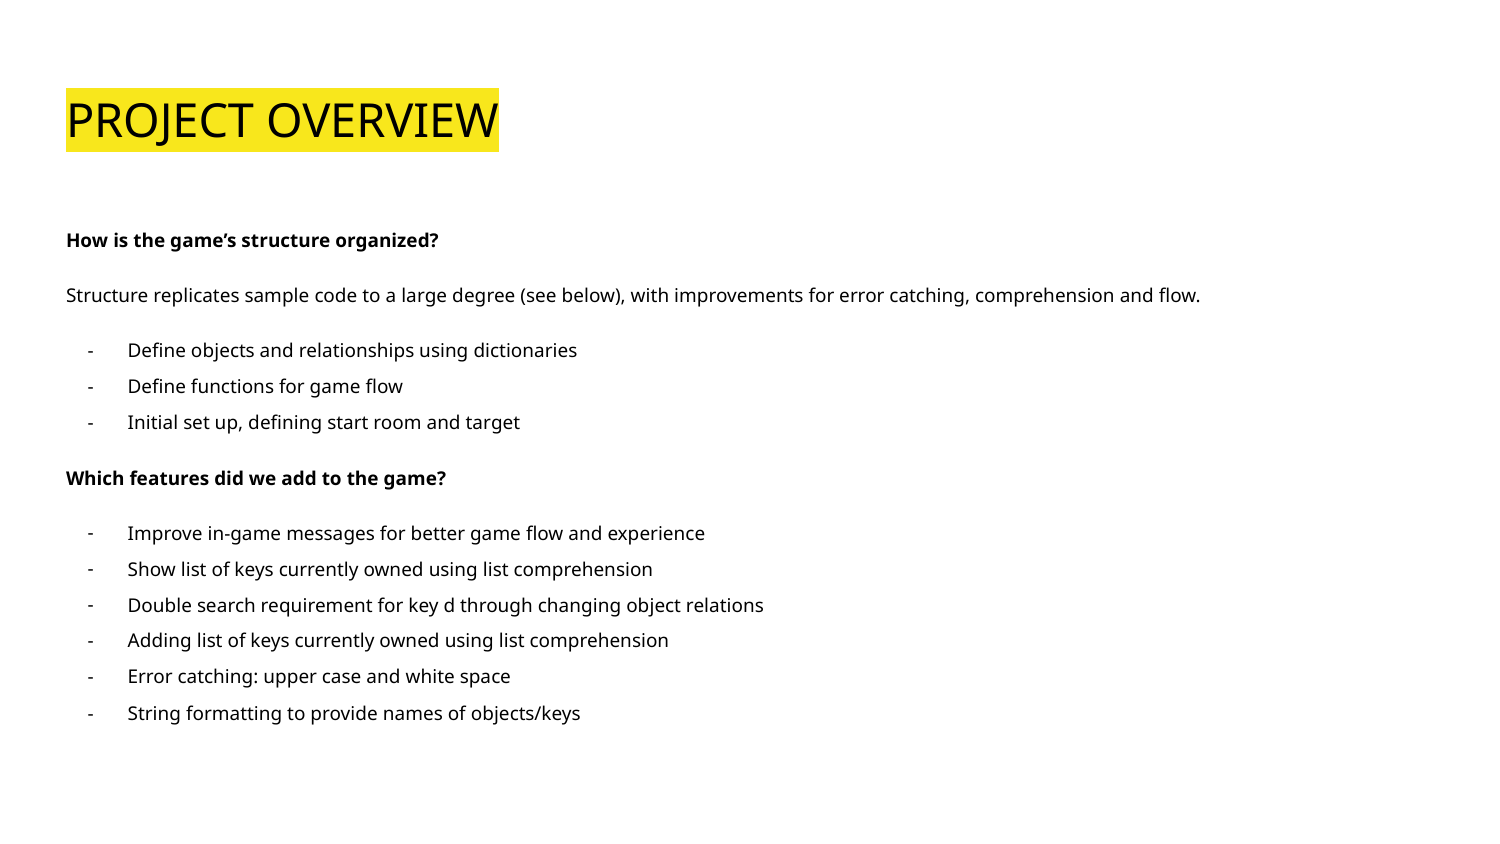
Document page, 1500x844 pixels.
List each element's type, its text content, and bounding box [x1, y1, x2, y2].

title PROJECT OVERVIEW [51, 72, 1449, 167]
list How is the game’s structure organized? Structure replicates sample code to a large degree (see below), with improvements for error catching, comprehension and flow. Define objects and relationships using dictionaries Define functions for game flow Initial set up, defining start room and target Which features did we add to the game? Improve in-game messages for better game flow and experience Show list of keys currently owned using list comprehension Double search requirement for key d through changing object relations Adding list of keys currently owned using list comprehension Error catching: upper case and white space String formatting to provide names of objects/keys [51, 202, 1449, 750]
